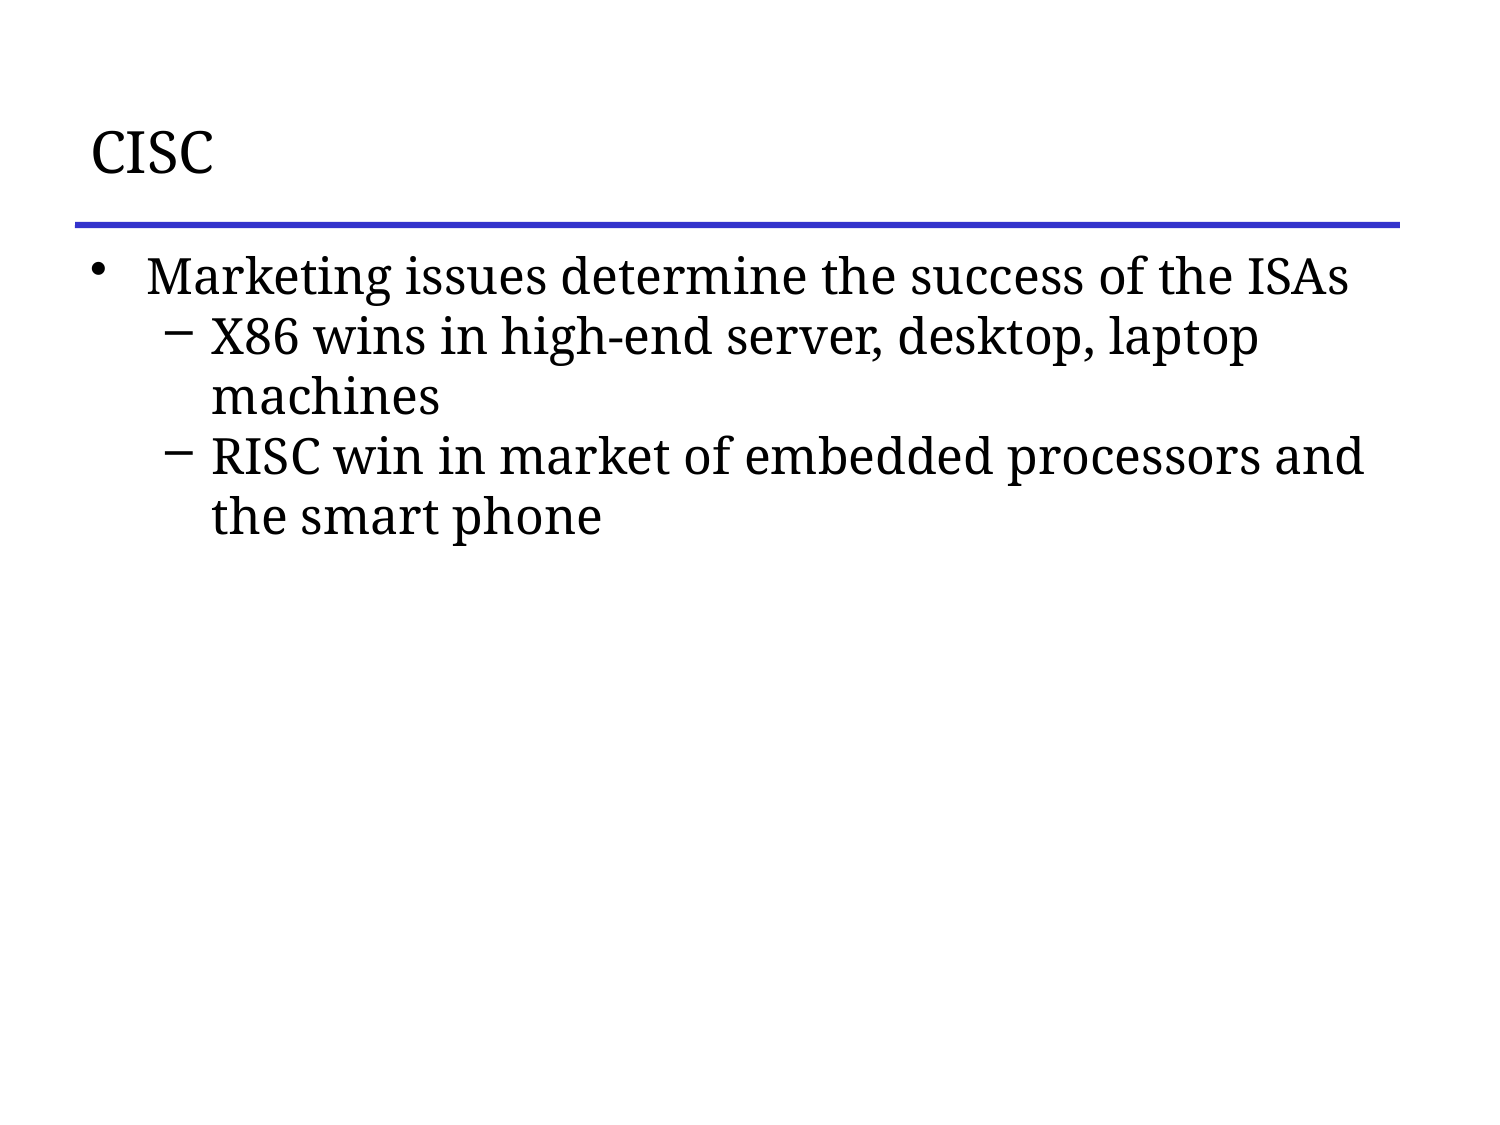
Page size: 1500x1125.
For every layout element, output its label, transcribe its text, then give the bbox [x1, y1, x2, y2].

title CISC [75, 75, 1400, 225]
list Marketing issues determine the success of the ISAs X86 wins in high-end server, desktop, laptop machines RISC win in market of embedded processors and the smart phone [75, 237, 1400, 1013]
